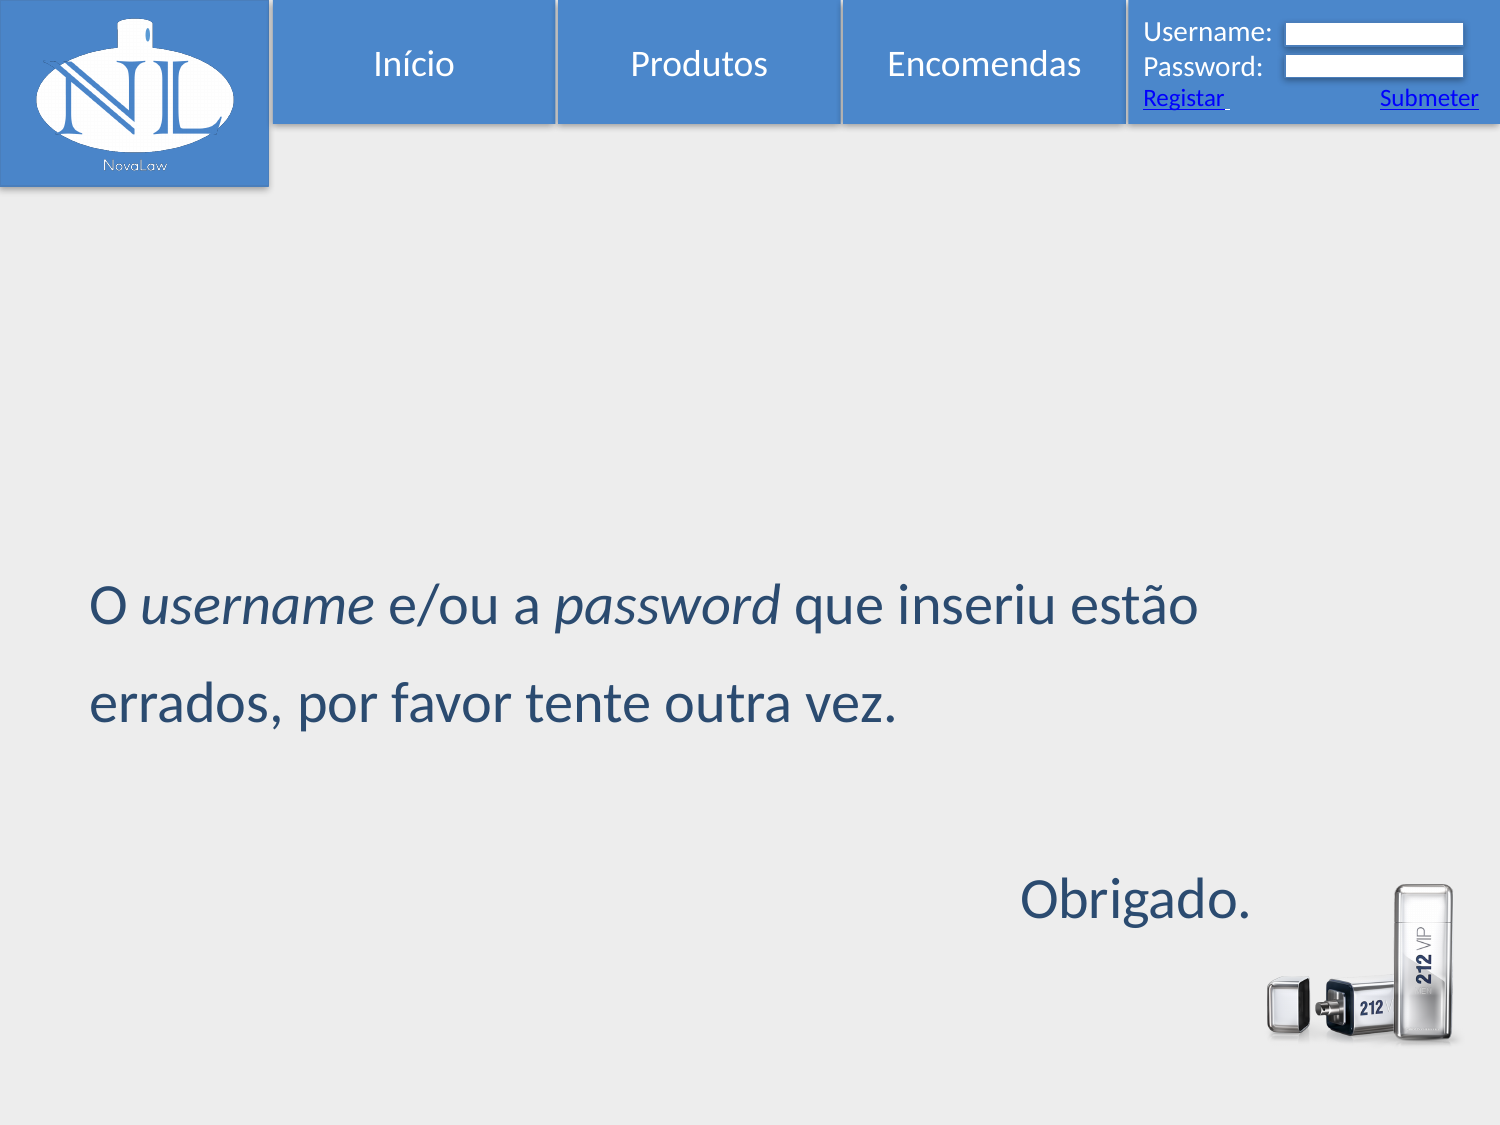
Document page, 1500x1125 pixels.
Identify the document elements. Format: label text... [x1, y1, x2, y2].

text_box [1284, 21, 1464, 47]
picture [18, 0, 251, 205]
text_box Início [272, 0, 555, 125]
text_box Username: Password: Registar Submeter [1128, 0, 1500, 125]
text_box O username e/ou a password que inseriu estão errados, por favor tente outra vez. Obrigado. [74, 530, 1268, 938]
text_box Produtos [557, 0, 840, 125]
text_box Encomendas [842, 0, 1126, 125]
picture [1261, 874, 1472, 1049]
text_box [1284, 53, 1464, 78]
